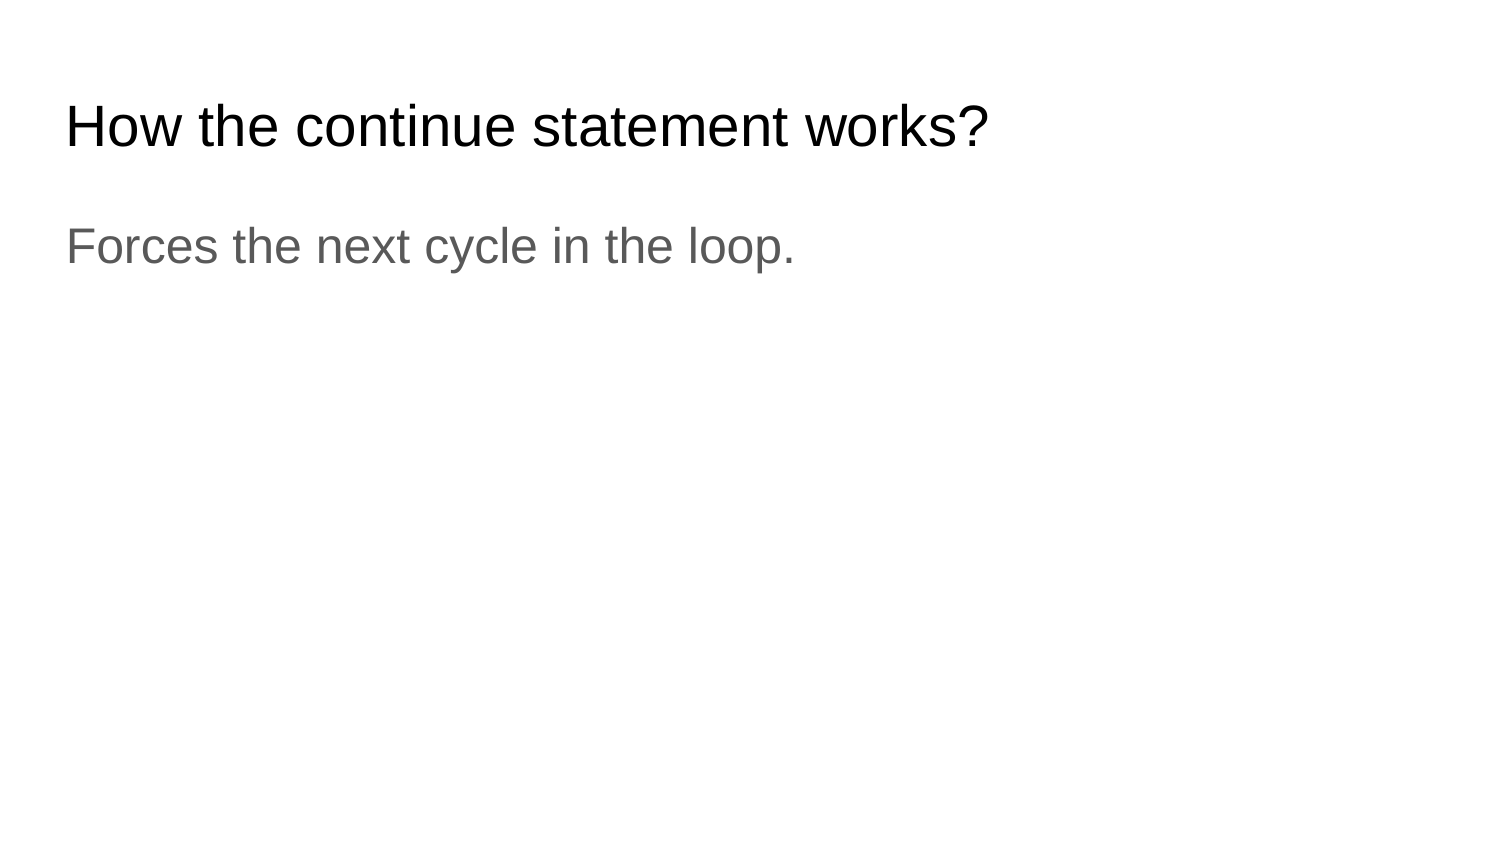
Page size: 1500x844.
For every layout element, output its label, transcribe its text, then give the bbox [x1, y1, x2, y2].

text_box How the continue statement works? [51, 72, 1449, 167]
text_box Forces the next cycle in the loop. [51, 189, 1449, 750]
